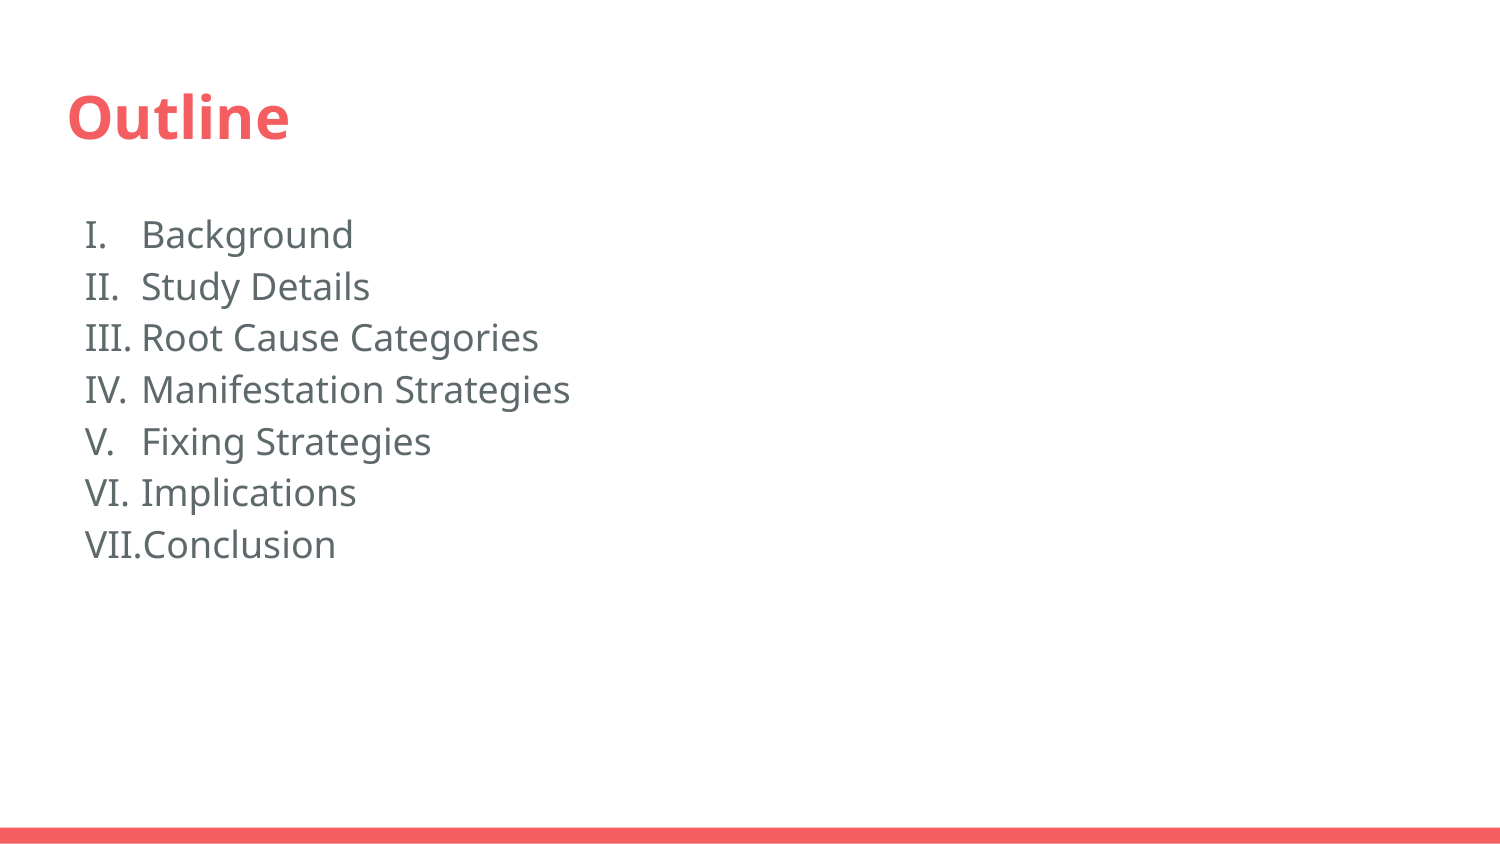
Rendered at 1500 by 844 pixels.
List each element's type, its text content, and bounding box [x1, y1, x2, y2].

list Background Study Details Root Cause Categories Manifestation Strategies Fixing Strategies Implications Conclusion [51, 189, 1449, 750]
title Outline [51, 64, 1449, 167]
